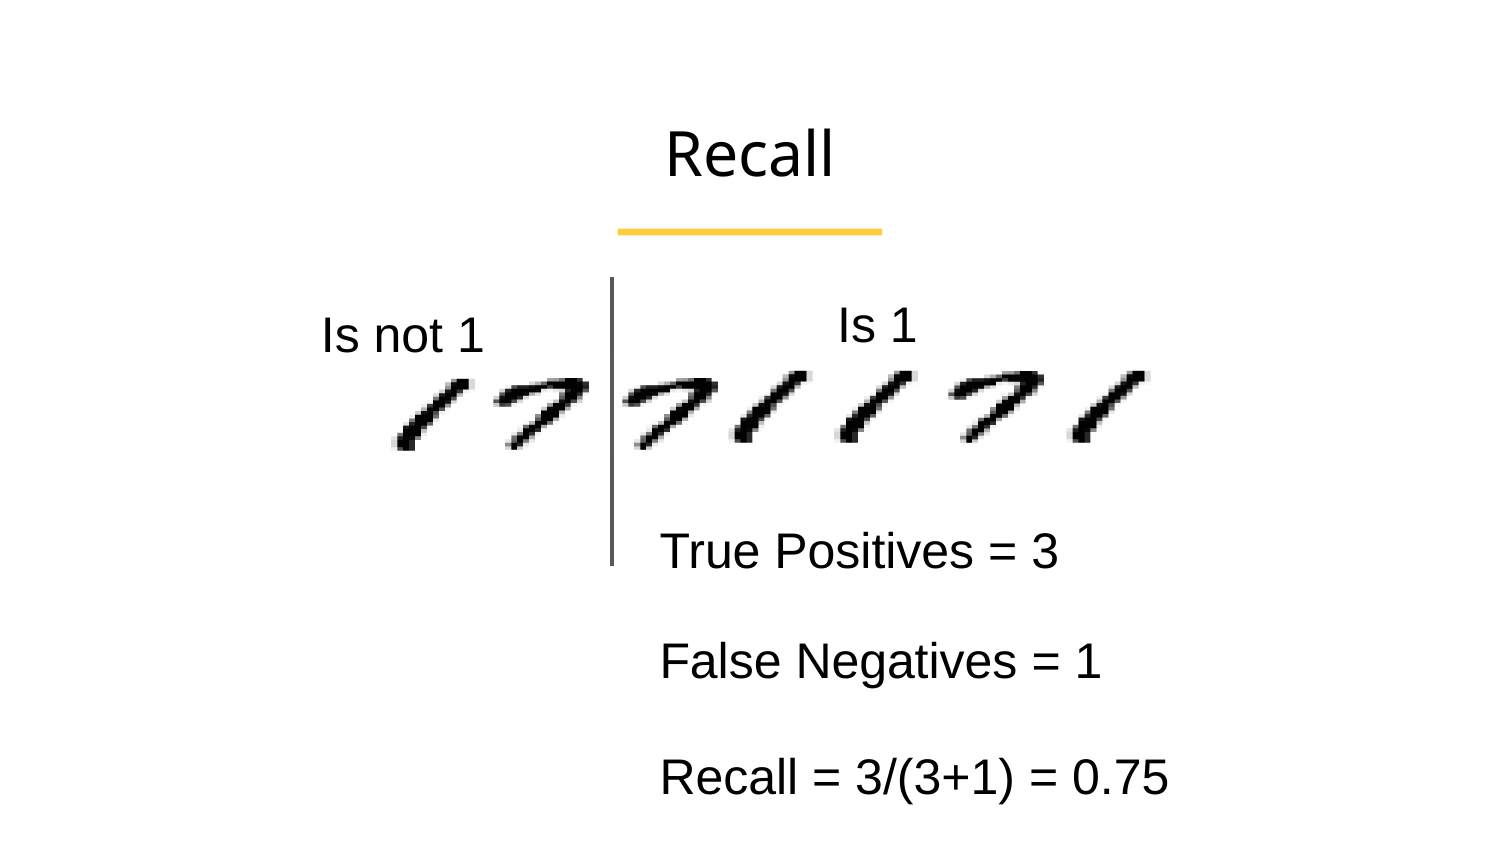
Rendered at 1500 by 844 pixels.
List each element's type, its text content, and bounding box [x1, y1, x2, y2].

text_box Is 1 [821, 277, 953, 362]
picture [941, 343, 1049, 452]
picture [615, 351, 927, 460]
text_box True Positives = 3 [644, 503, 1097, 588]
text_box Recall [0, 99, 1500, 198]
picture [486, 351, 594, 460]
picture [376, 359, 484, 467]
text_box [617, 228, 883, 236]
text_box Is not 1 [305, 287, 514, 372]
text_box False Negatives = 1 [644, 613, 1233, 698]
text_box Recall = 3/(3+1) = 0.75 [644, 729, 1309, 814]
picture [1051, 351, 1159, 460]
